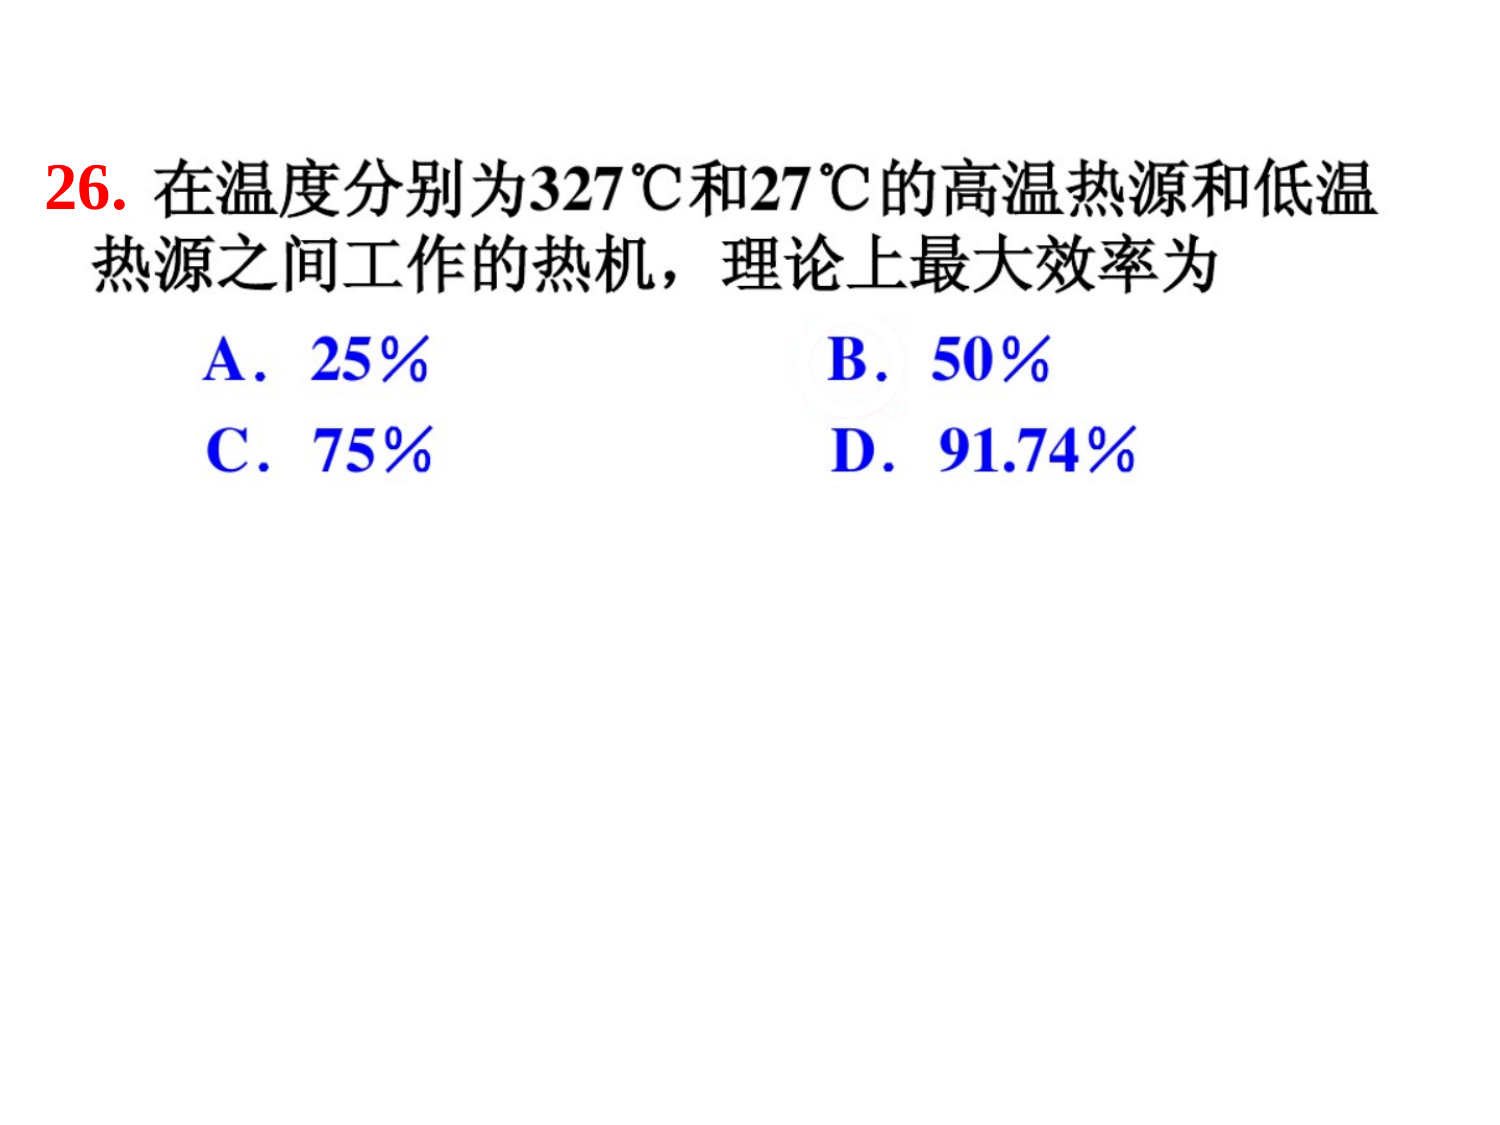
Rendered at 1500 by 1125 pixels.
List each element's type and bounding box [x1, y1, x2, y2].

text_box [29, 146, 1394, 492]
